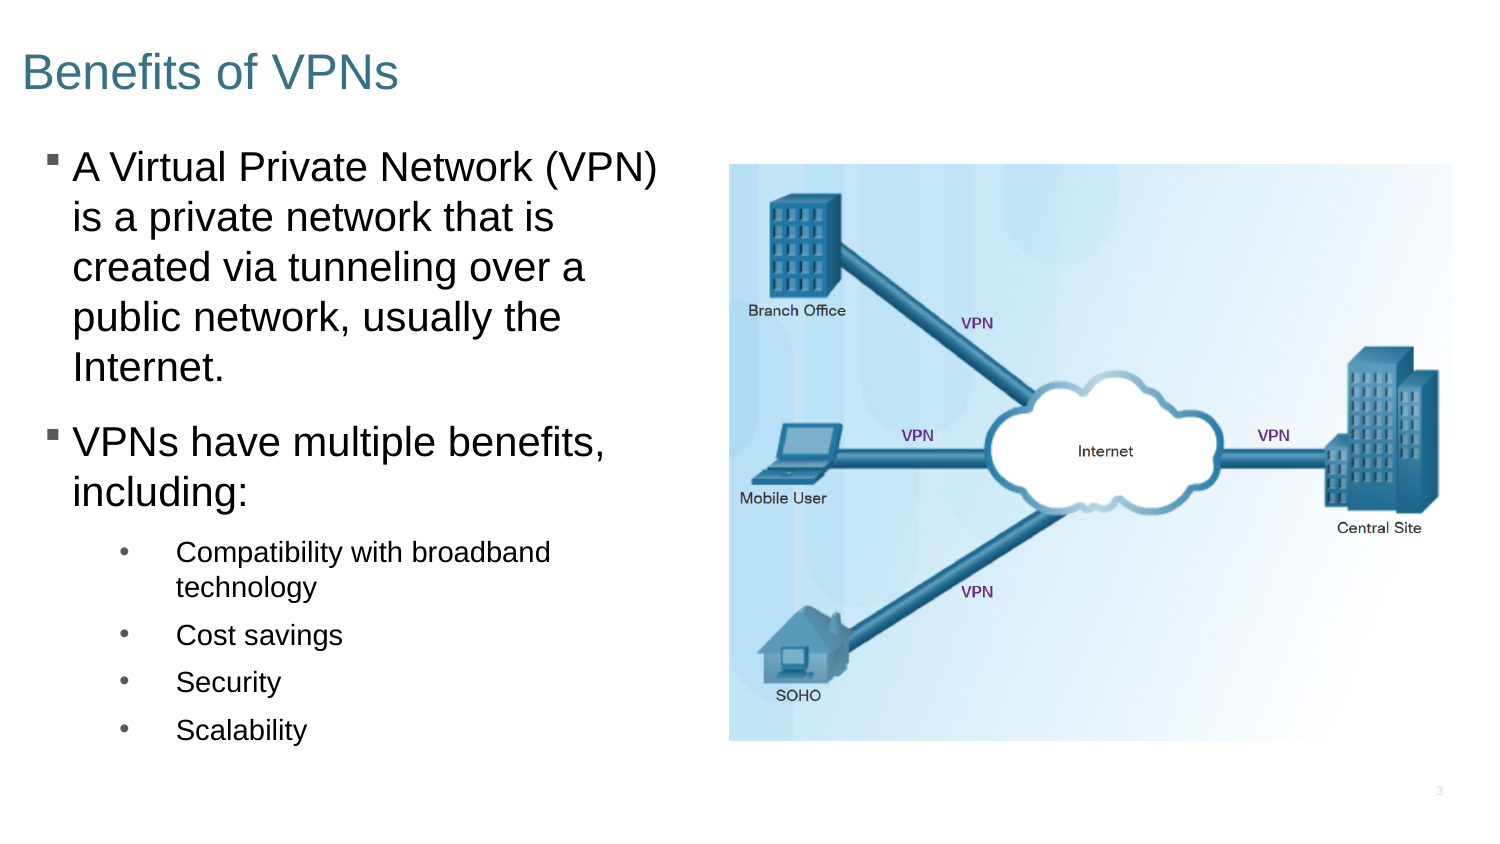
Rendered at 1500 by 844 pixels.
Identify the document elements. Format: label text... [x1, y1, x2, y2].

title Benefits of VPNs [6, 7, 1500, 132]
picture [728, 164, 1453, 741]
list A Virtual Private Network (VPN) is a private network that is created via tunneling over a public network, usually the Internet. VPNs have multiple benefits, including: Compatibility with broadband technology Cost savings Security Scalability [29, 132, 730, 773]
